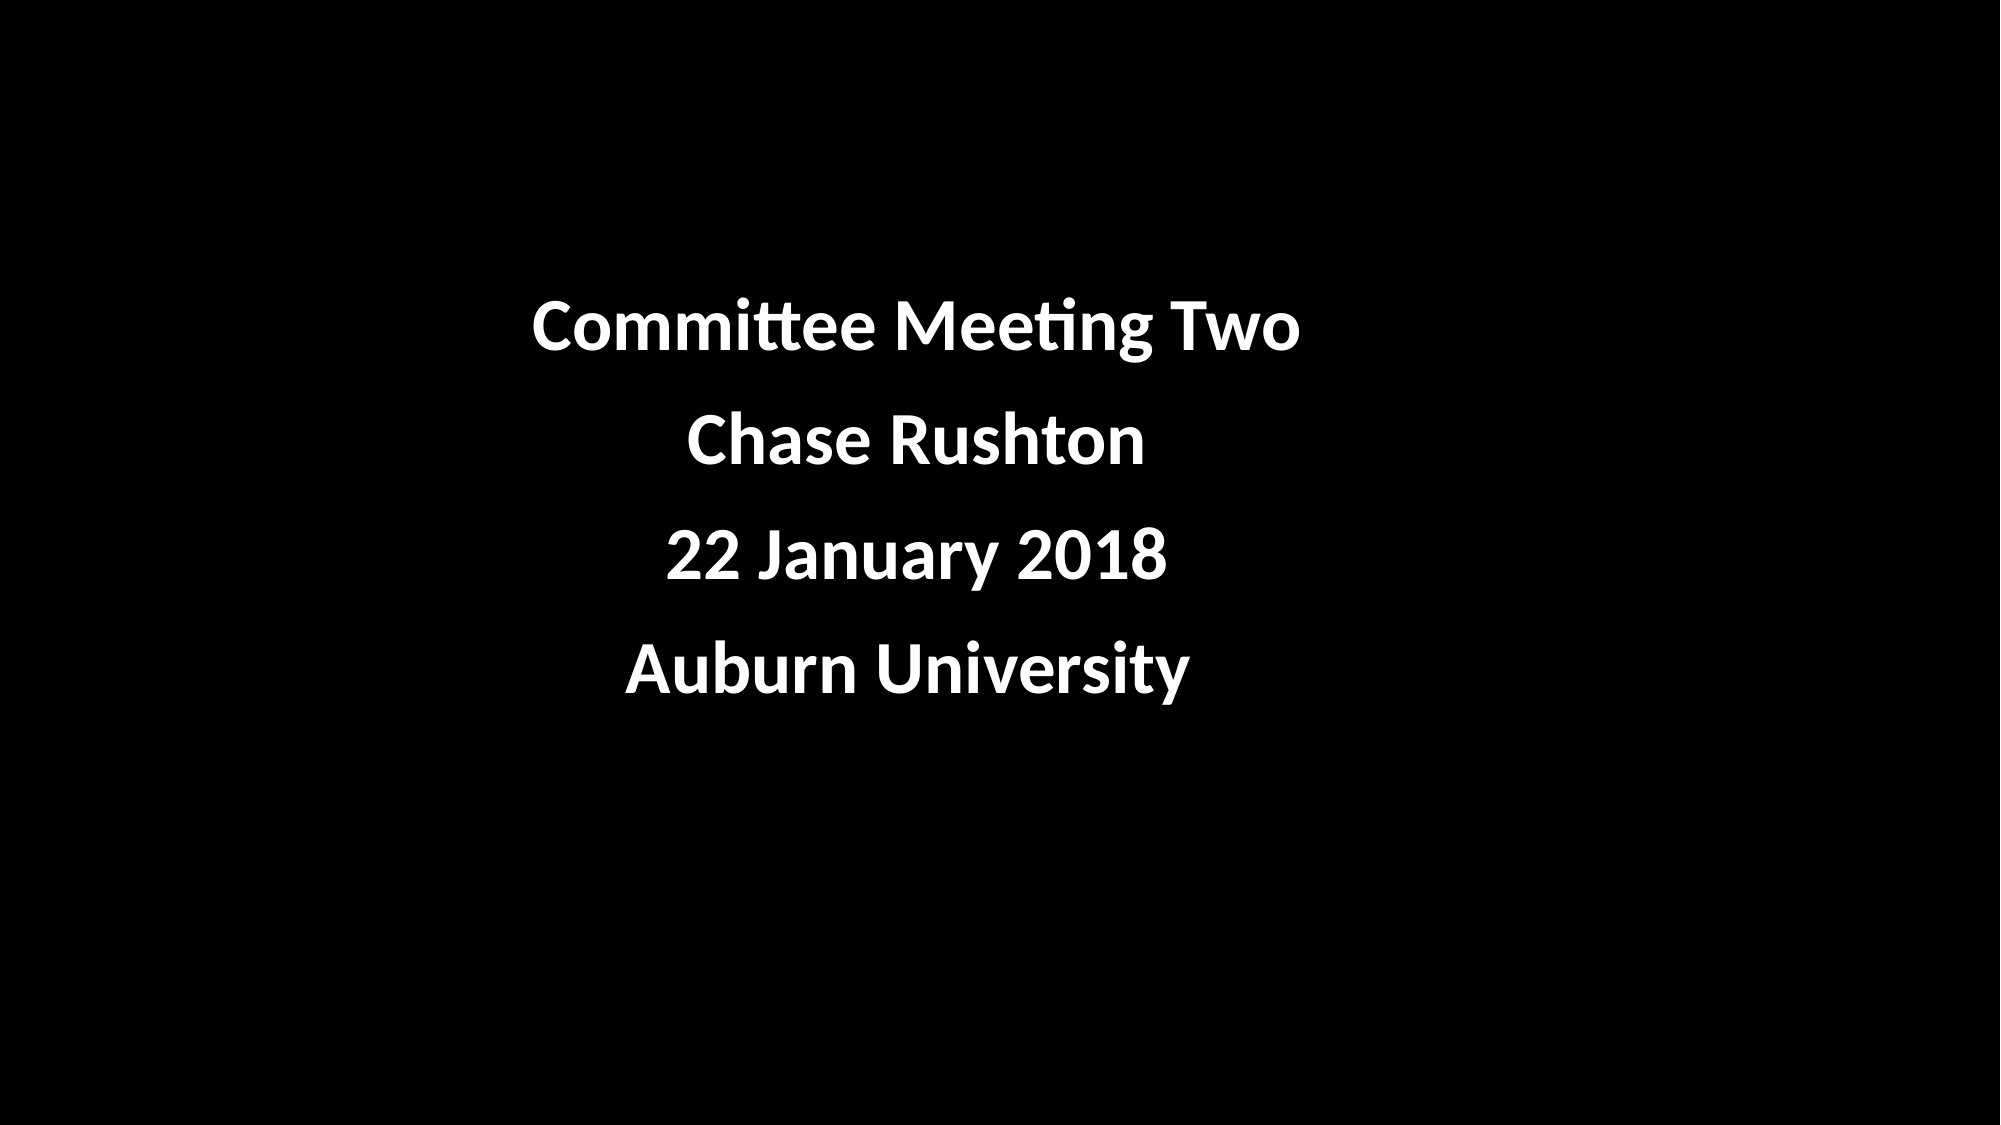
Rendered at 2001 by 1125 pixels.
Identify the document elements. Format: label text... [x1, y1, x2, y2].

subtitle Committee Meeting Two Chase Rushton 22 January 2018 Auburn University [379, 84, 1456, 990]
